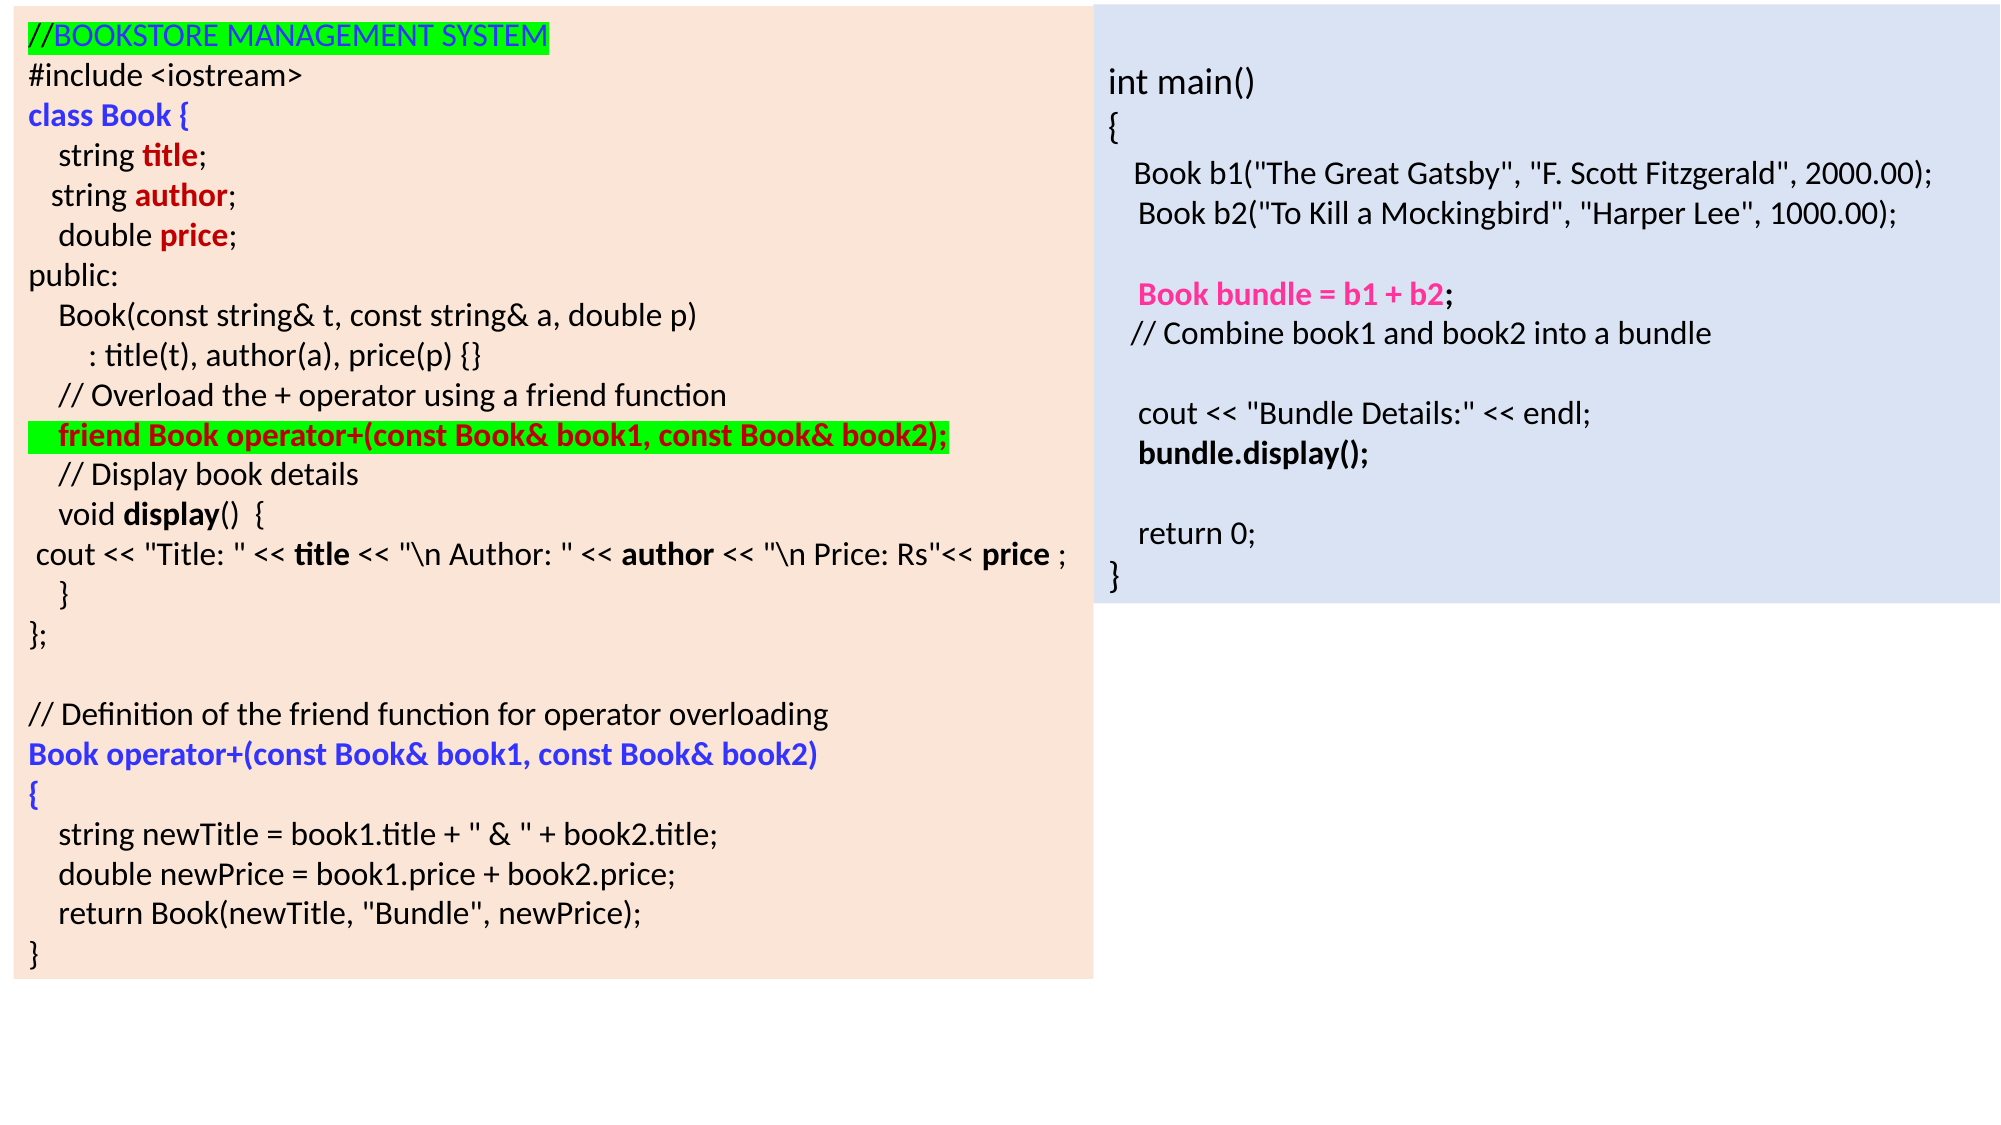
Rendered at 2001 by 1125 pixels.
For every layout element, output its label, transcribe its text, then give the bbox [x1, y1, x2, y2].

text_box int main() { Book b1("The Great Gatsby", "F. Scott Fitzgerald", 2000.00); Book b2("To Kill a Mockingbird", "Harper Lee", 1000.00); Book bundle = b1 + b2; // Combine book1 and book2 into a bundle cout << "Bundle Details:" << endl; bundle.display(); return 0; } [1093, 4, 2000, 604]
text_box //BOOKSTORE MANAGEMENT SYSTEM #include <iostream> class Book { string title; string author; double price; public: Book(const string& t, const string& a, double p) : title(t), author(a), price(p) {} // Overload the + operator using a friend function friend Book operator+(const Book& book1, const Book& book2); // Display book details void display() { cout << "Title: " << title << "\n Author: " << author << "\n Price: Rs"<< price ; } }; // Definition of the friend function for operator overloading Book operator+(const Book& book1, const Book& book2) { string newTitle = book1.title + " & " + book2.title; double newPrice = book1.price + book2.price; return Book(newTitle, "Bundle", newPrice); } [13, 6, 1094, 979]
